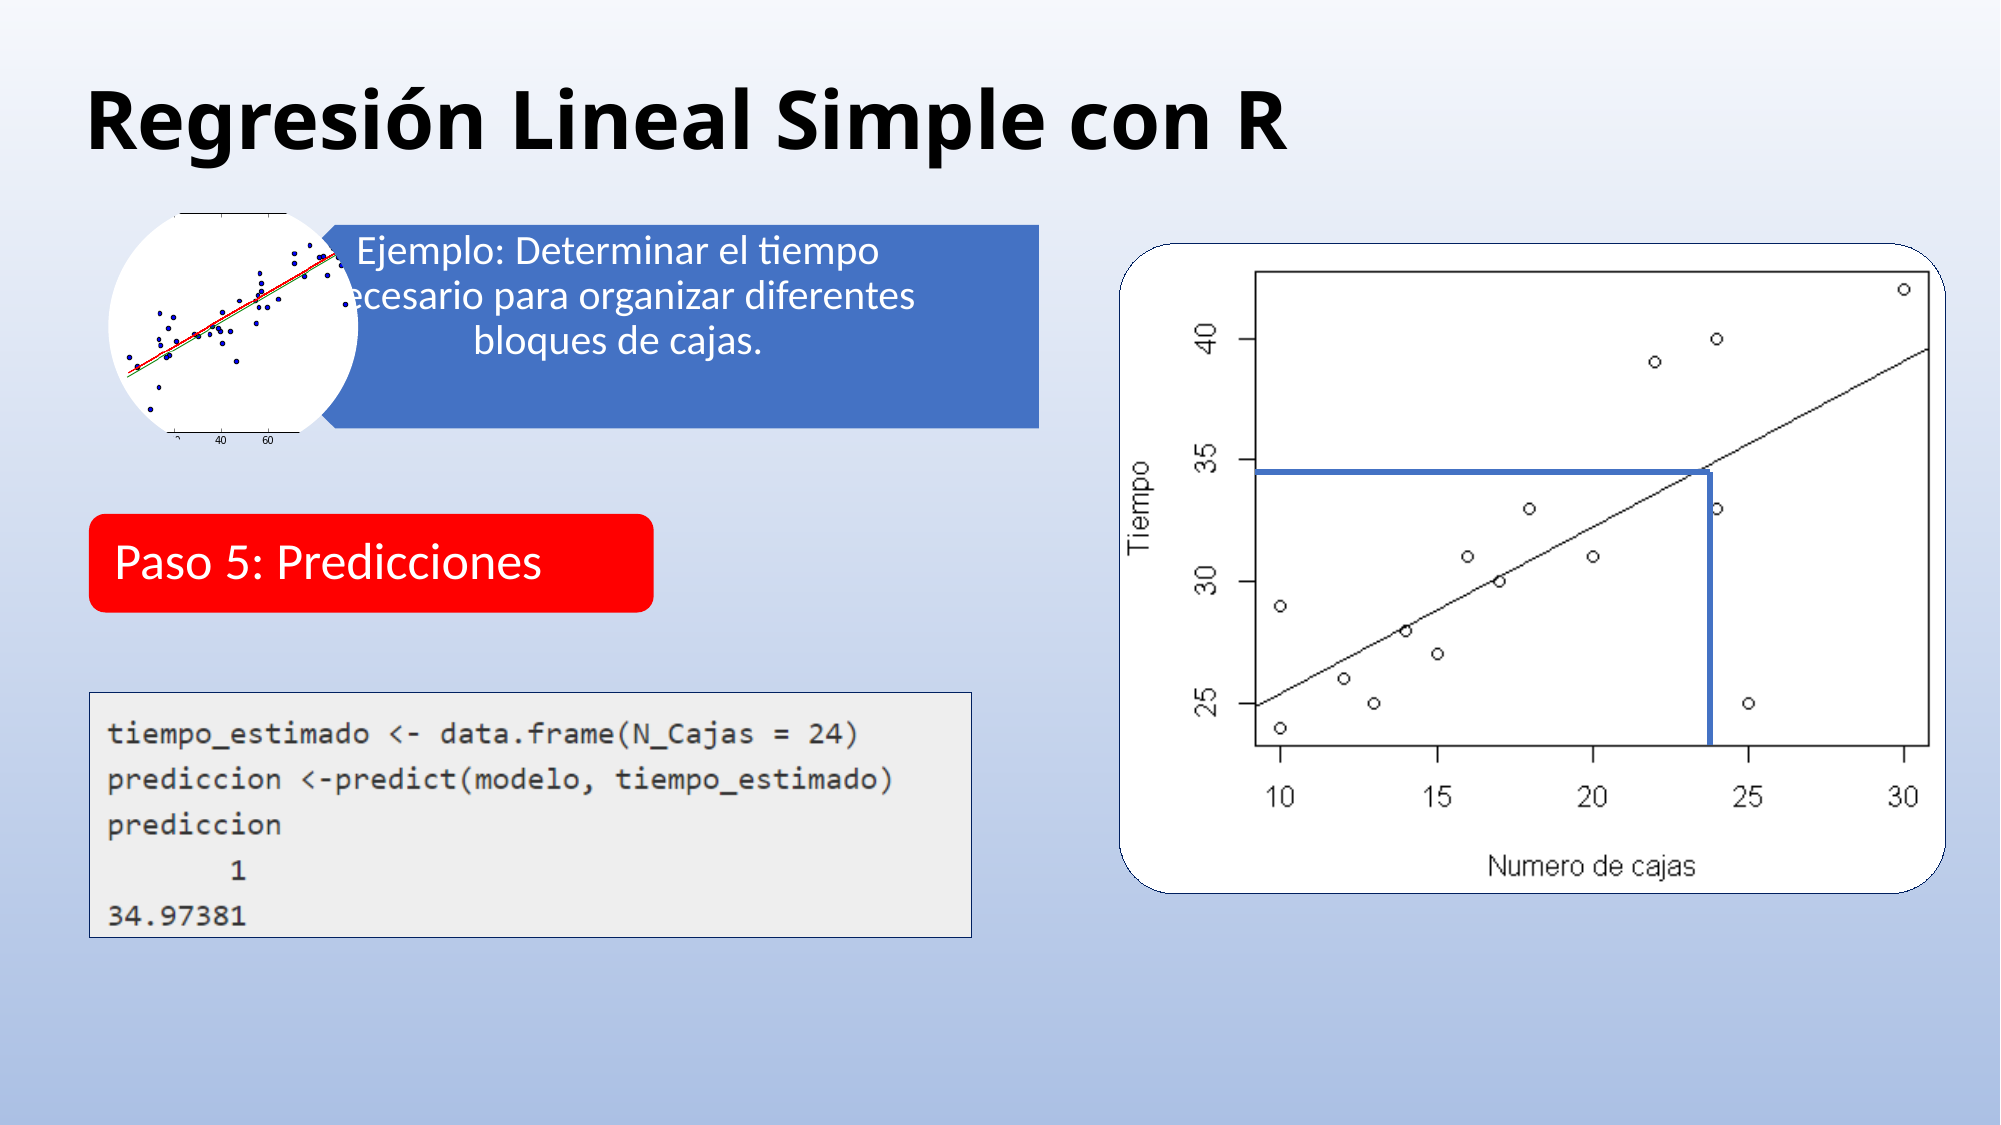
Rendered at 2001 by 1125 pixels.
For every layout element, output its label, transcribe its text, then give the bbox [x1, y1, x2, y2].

picture [88, 692, 972, 938]
picture [1119, 243, 1946, 894]
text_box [88, 512, 654, 615]
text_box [0, 201, 1180, 452]
title Regresión Lineal Simple con R [69, 72, 1554, 177]
